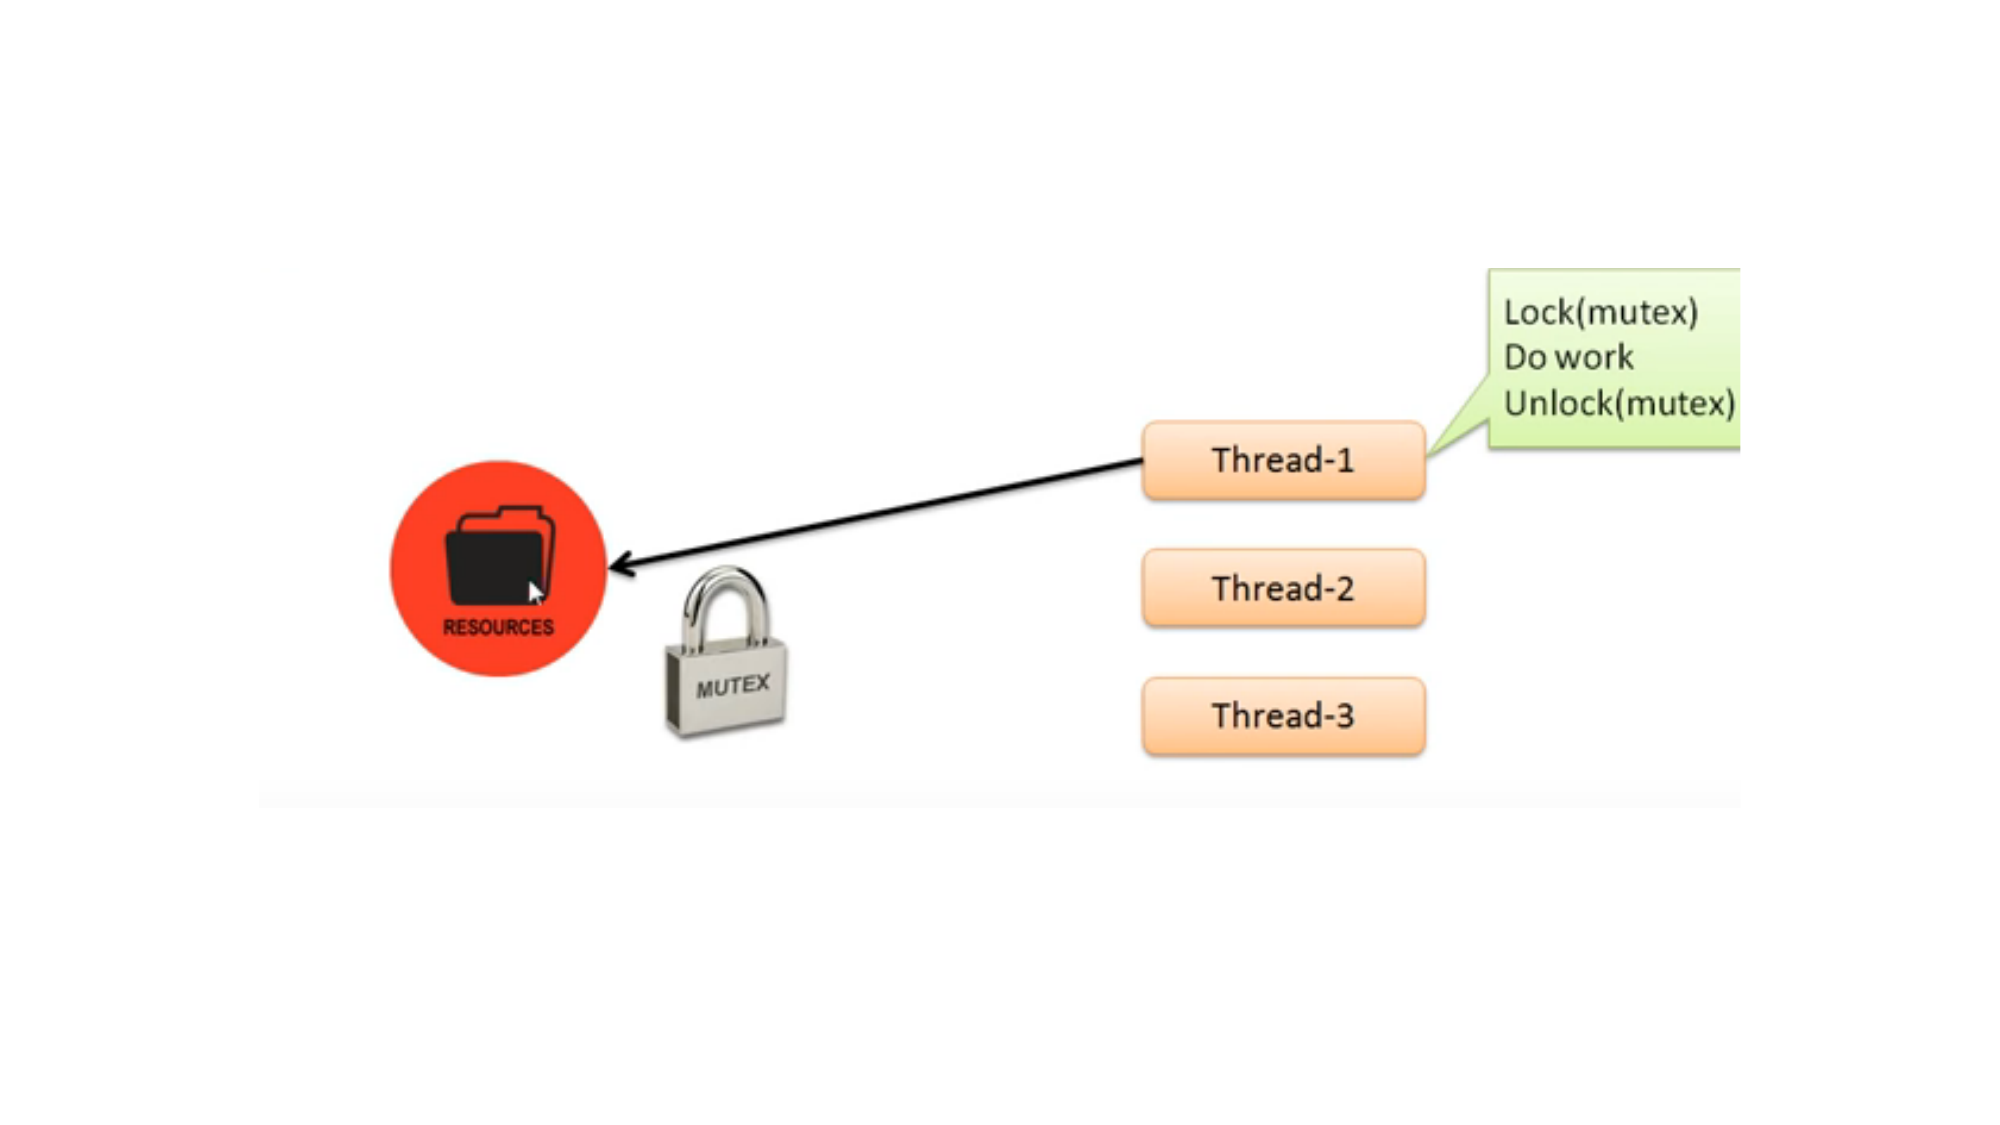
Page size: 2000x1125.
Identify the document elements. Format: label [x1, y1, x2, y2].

picture [259, 268, 1741, 808]
